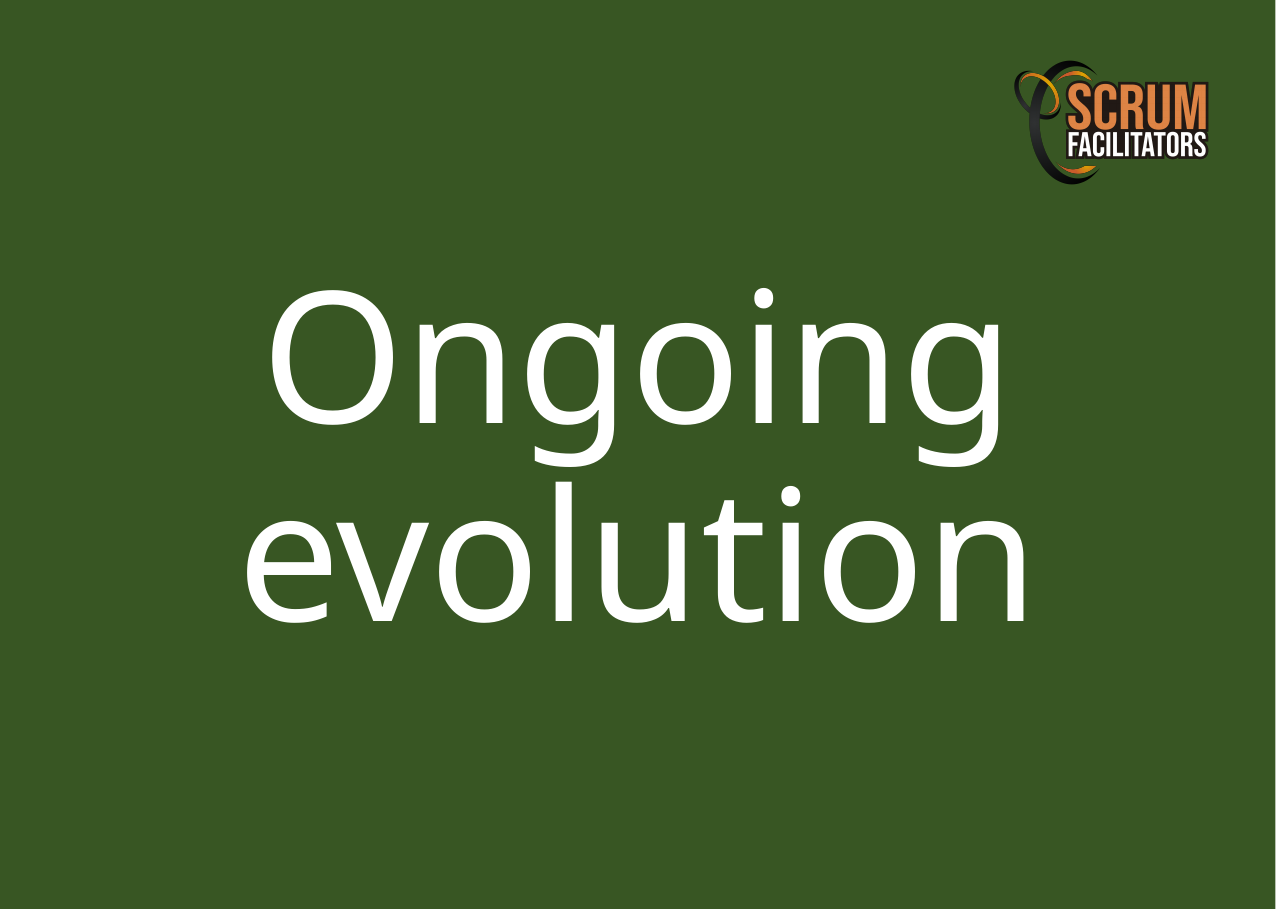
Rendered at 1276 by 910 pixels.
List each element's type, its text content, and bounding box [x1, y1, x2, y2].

list Ongoing evolution [132, 291, 1143, 618]
picture [1011, 57, 1211, 187]
